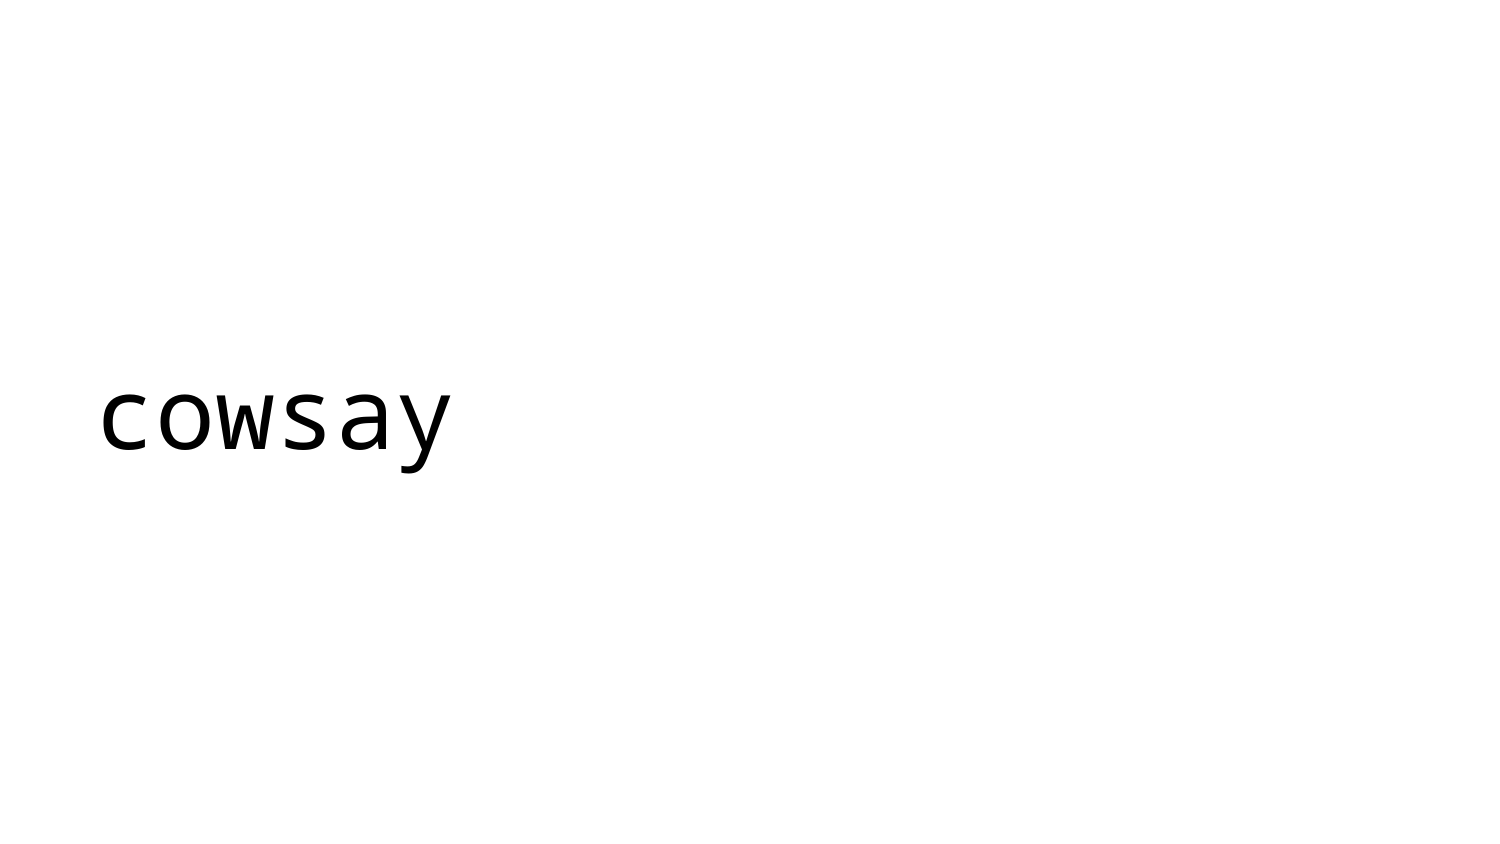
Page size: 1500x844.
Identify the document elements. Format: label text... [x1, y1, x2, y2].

title cowsay [80, 73, 1125, 745]
